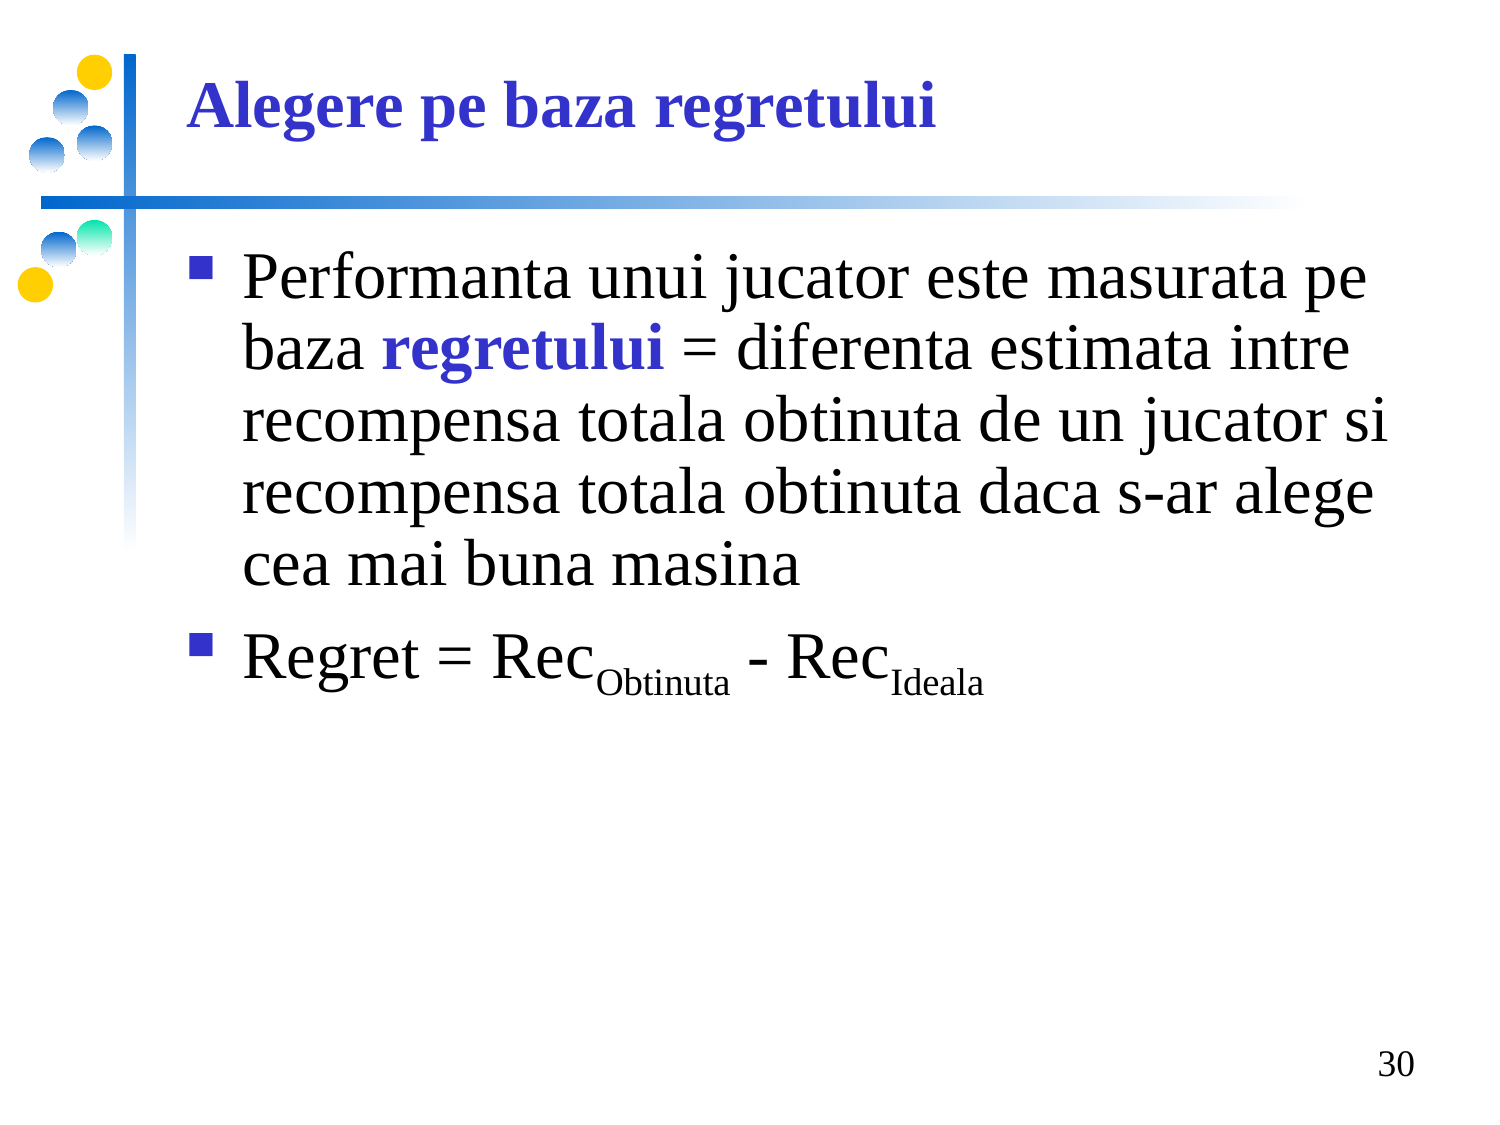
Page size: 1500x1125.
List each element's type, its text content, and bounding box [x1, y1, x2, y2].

list Alegere pe baza regretului Performanta unui jucator este masurata pe baza regretului = diferenta estimata intre recompensa totala obtinuta de un jucator si recompensa totala obtinuta daca s-ar alege cea mai buna masina Regret = RecObtinuta - RecIdeala [170, 62, 1438, 1026]
text_box 30 [1362, 1031, 1500, 1091]
